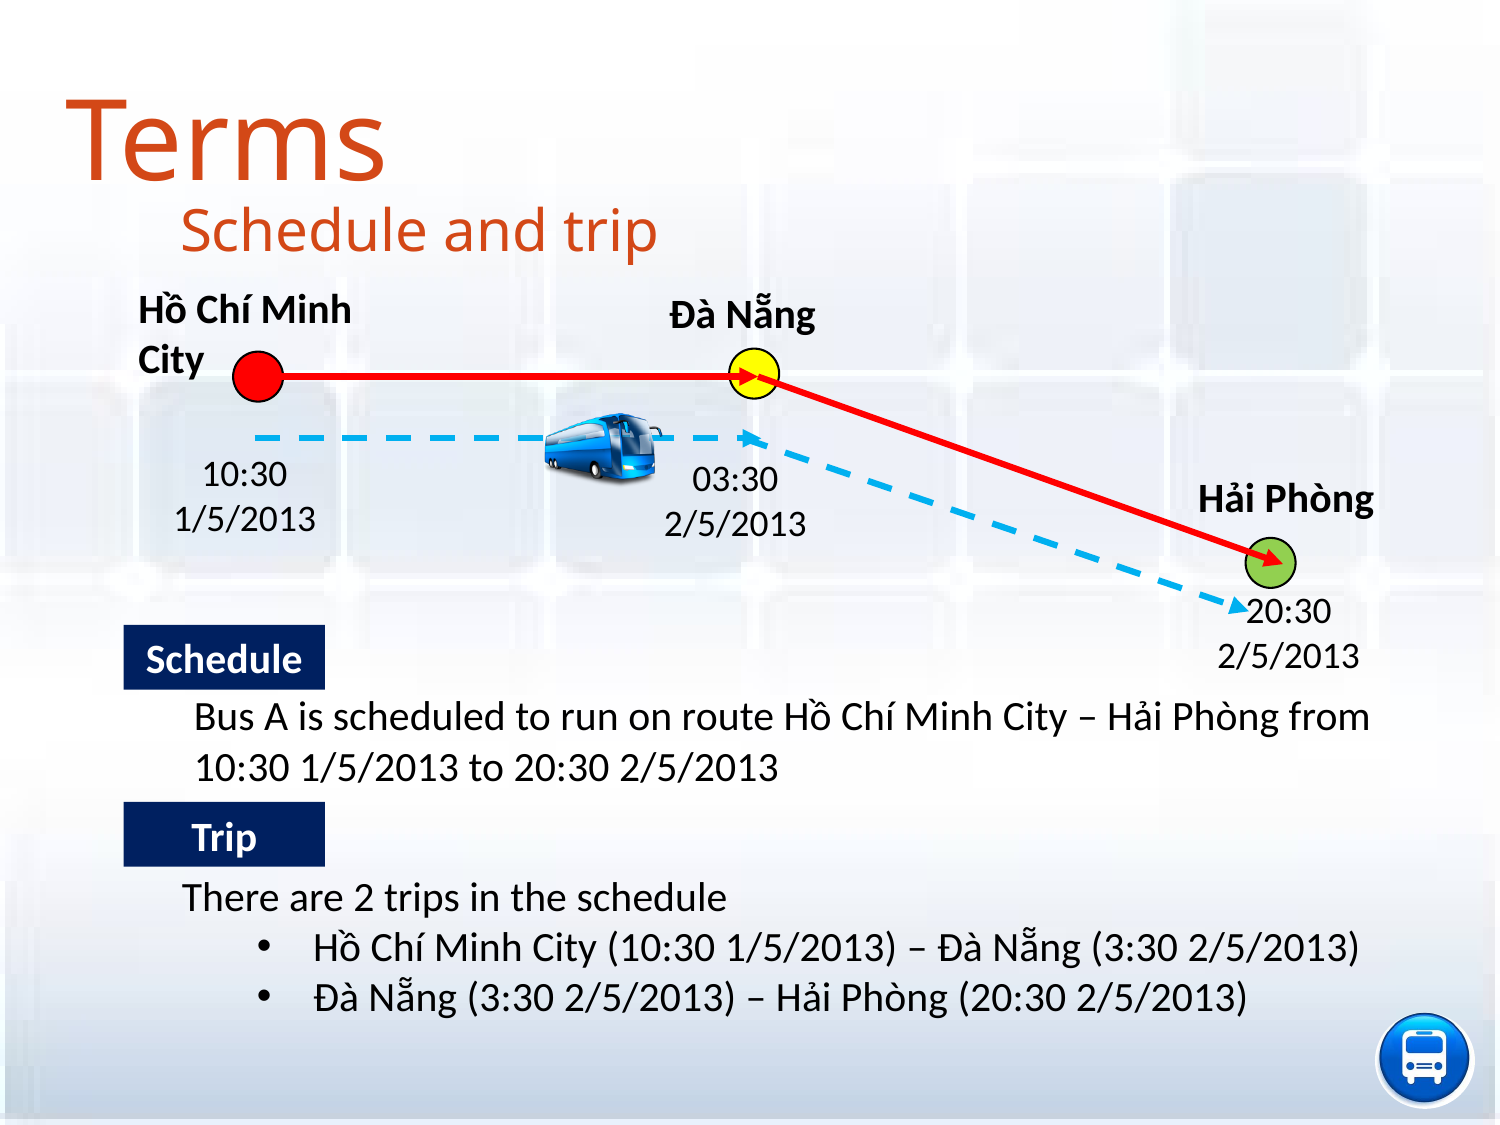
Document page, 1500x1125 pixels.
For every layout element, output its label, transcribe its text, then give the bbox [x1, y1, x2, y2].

title Terms [50, 75, 825, 213]
text_box Schedule and trip [165, 185, 950, 271]
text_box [123, 274, 1484, 685]
picture [0, 0, 1500, 1125]
text_box Trip [123, 801, 325, 867]
text_box Schedule [123, 685, 325, 690]
text_box Bus A is scheduled to run on route Hồ Chí Minh City – Hải Phòng from 10:30 1/5/2013 to 20:30 2/5/2013 [179, 681, 1487, 797]
text_box There are 2 trips in the schedule Hồ Chí Minh City (10:30 1/5/2013) – Đà Nẵng (3:30 2/5/2013) Đà Nẵng (3:30 2/5/2013) – Hải Phòng (20:30 2/5/2013) [167, 862, 1475, 1028]
